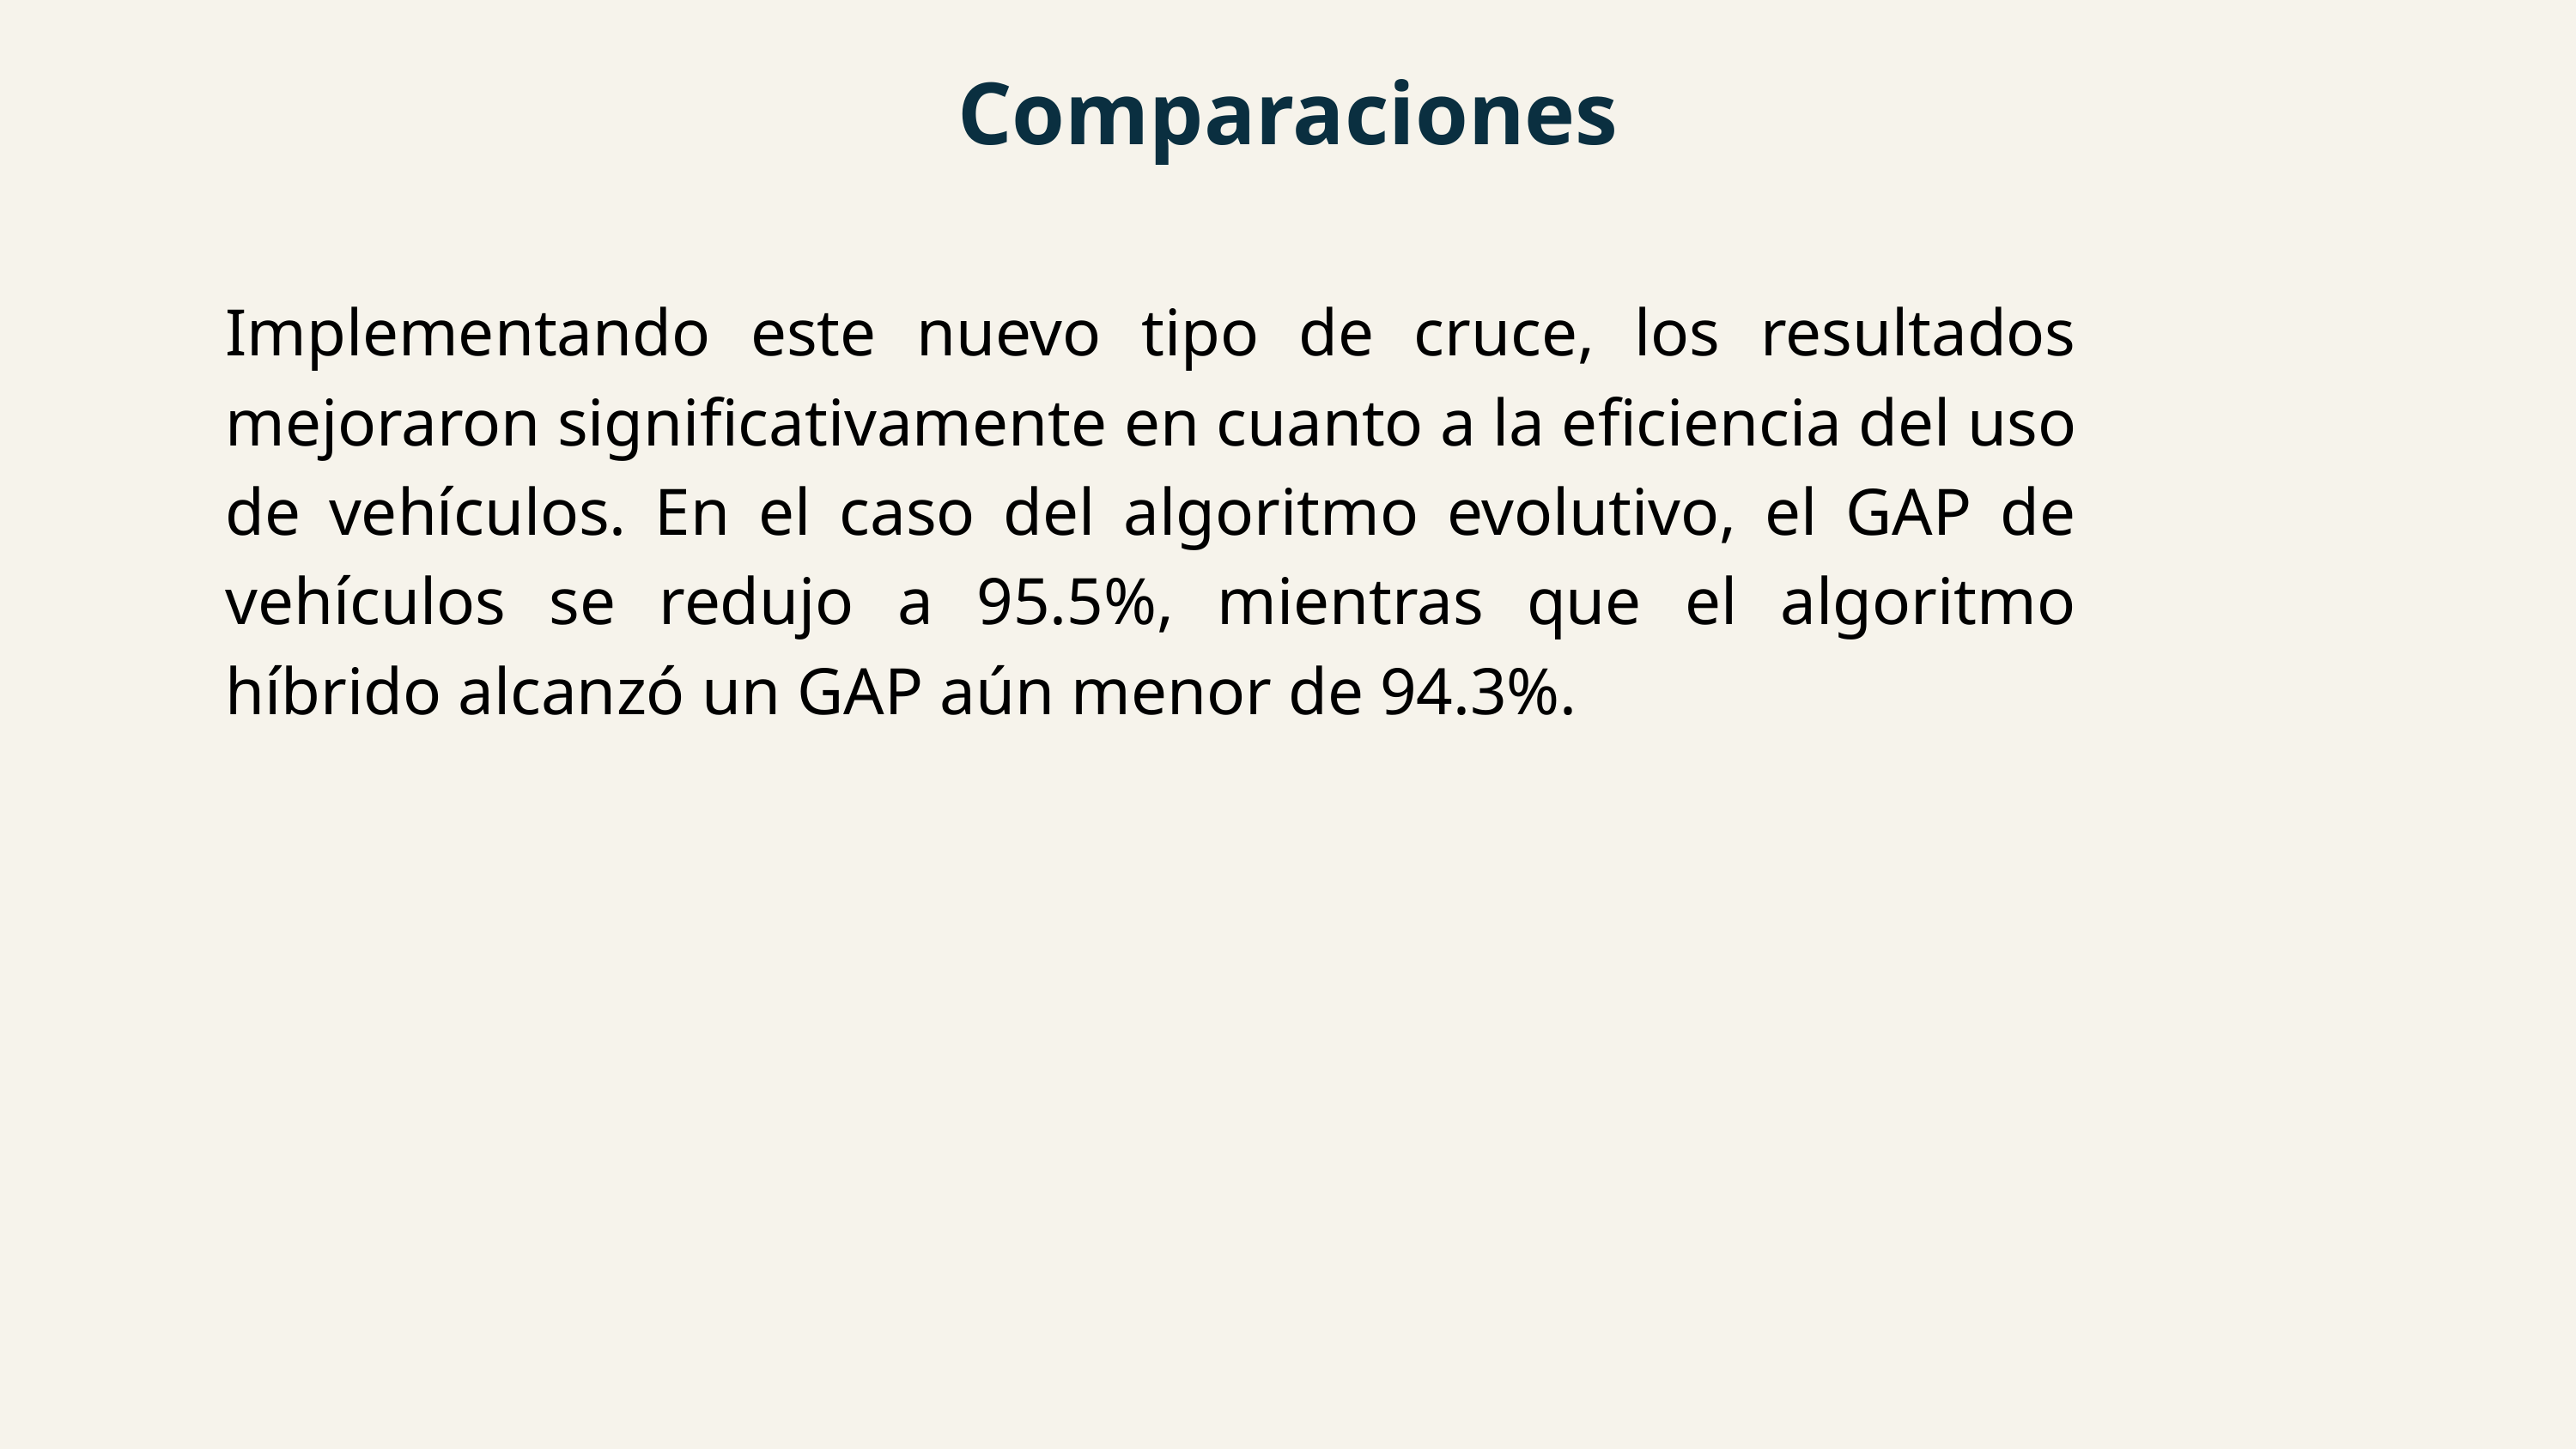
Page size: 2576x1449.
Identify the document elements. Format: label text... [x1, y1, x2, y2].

text_box Implementando este nuevo tipo de cruce, los resultados mejoraron significativamente en cuanto a la eficiencia del uso de vehículos. En el caso del algoritmo evolutivo, el GAP de vehículos se redujo a 95.5%, mientras que el algoritmo híbrido alcanzó un GAP aún menor de 94.3%. [225, 279, 2077, 728]
text_box Comparaciones [362, 58, 2214, 162]
